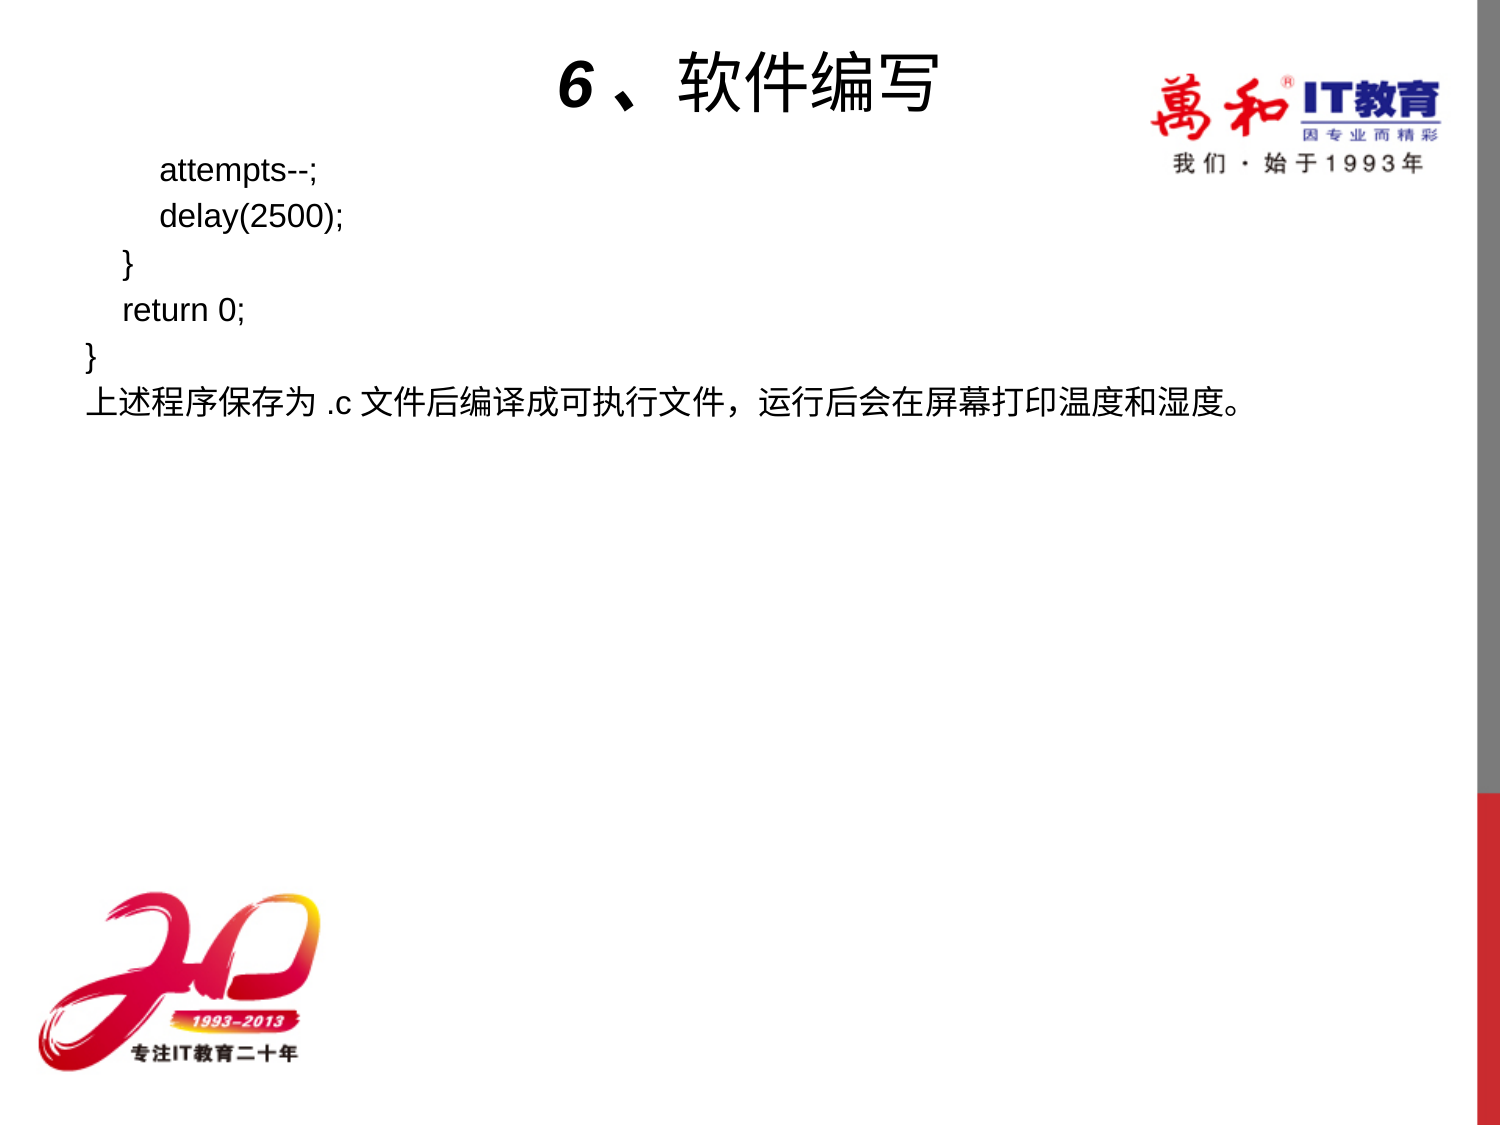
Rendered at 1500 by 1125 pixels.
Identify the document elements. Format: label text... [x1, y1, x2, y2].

title 6、软件编写 [74, 37, 1426, 130]
picture [0, 0, 1500, 1125]
list attempts--; delay(2500); } return 0; } 上述程序保存为.c文件后编译成可执行文件，运行后会在屏幕打印温度和湿度。 [70, 140, 1459, 844]
